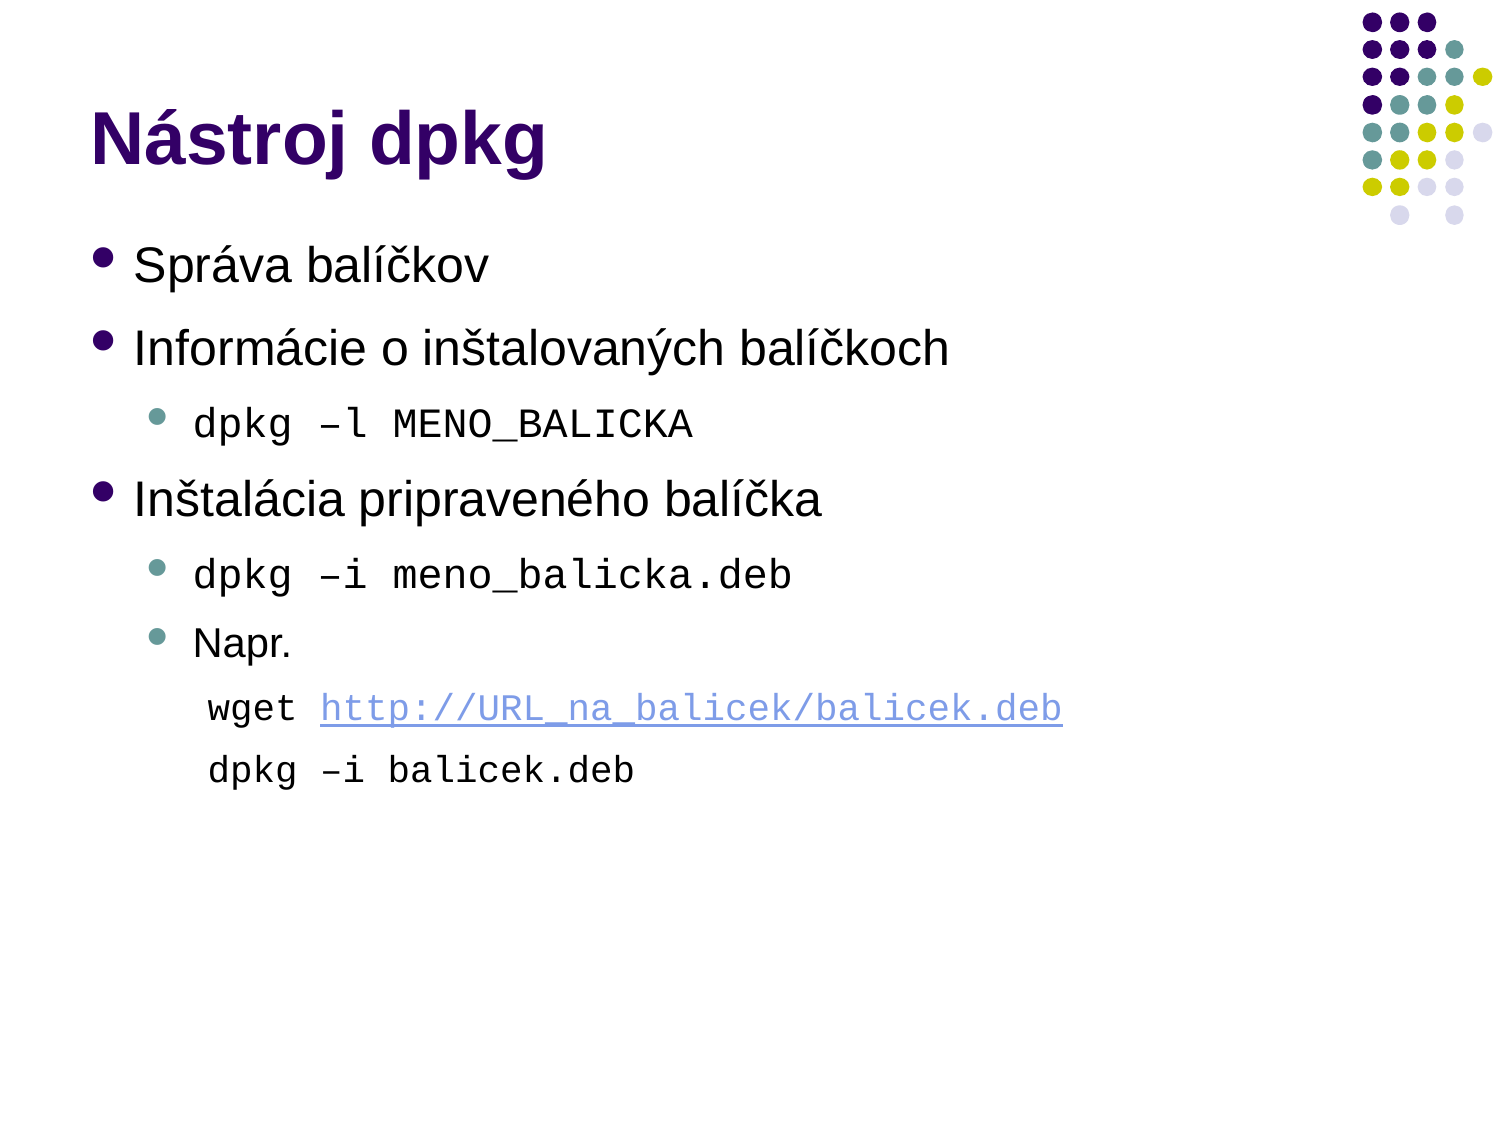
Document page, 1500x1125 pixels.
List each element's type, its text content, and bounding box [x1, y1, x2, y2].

title Nástroj dpkg [74, 19, 1351, 188]
list Správa balíčkov Informácie o inštalovaných balíčkoch dpkg –l MENO_BALICKA Inštalácia pripraveného balíčka dpkg –i meno_balicka.deb Napr. wget http://URL_na_balicek/balicek.deb dpkg –i balicek.deb [74, 224, 1426, 1083]
